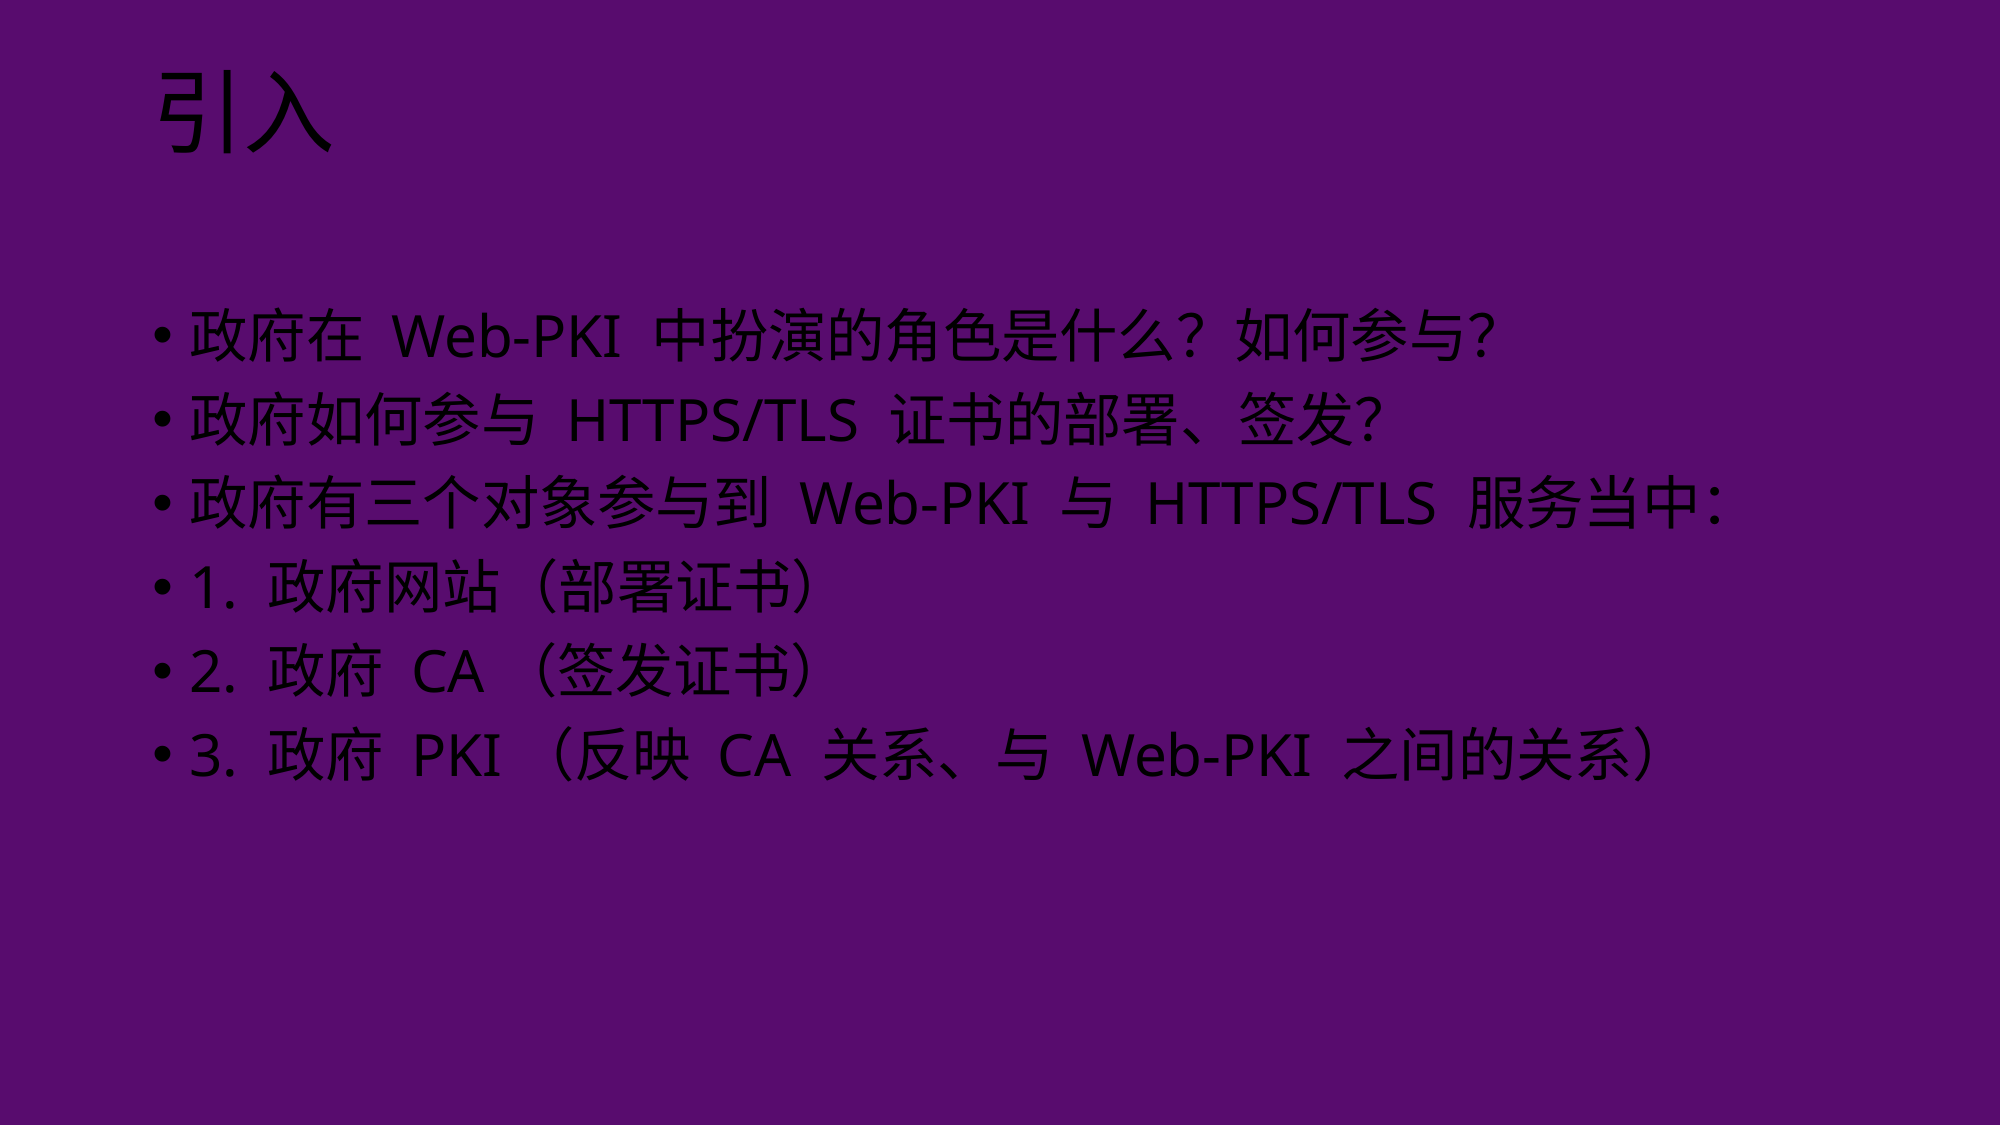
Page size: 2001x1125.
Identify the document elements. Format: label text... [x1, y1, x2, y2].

list 政府在 Web-PKI 中扮演的角色是什么？如何参与？ 政府如何参与 HTTPS/TLS 证书的部署、签发？ 政府有三个对象参与到 Web-PKI 与 HTTPS/TLS 服务当中： 1. 政府网站（部署证书） 2. 政府 CA（签发证书） 3. 政府 PKI（反映 CA 关系、与 Web-PKI 之间的关系） [137, 299, 1863, 1014]
title 引入 [137, 59, 1863, 278]
